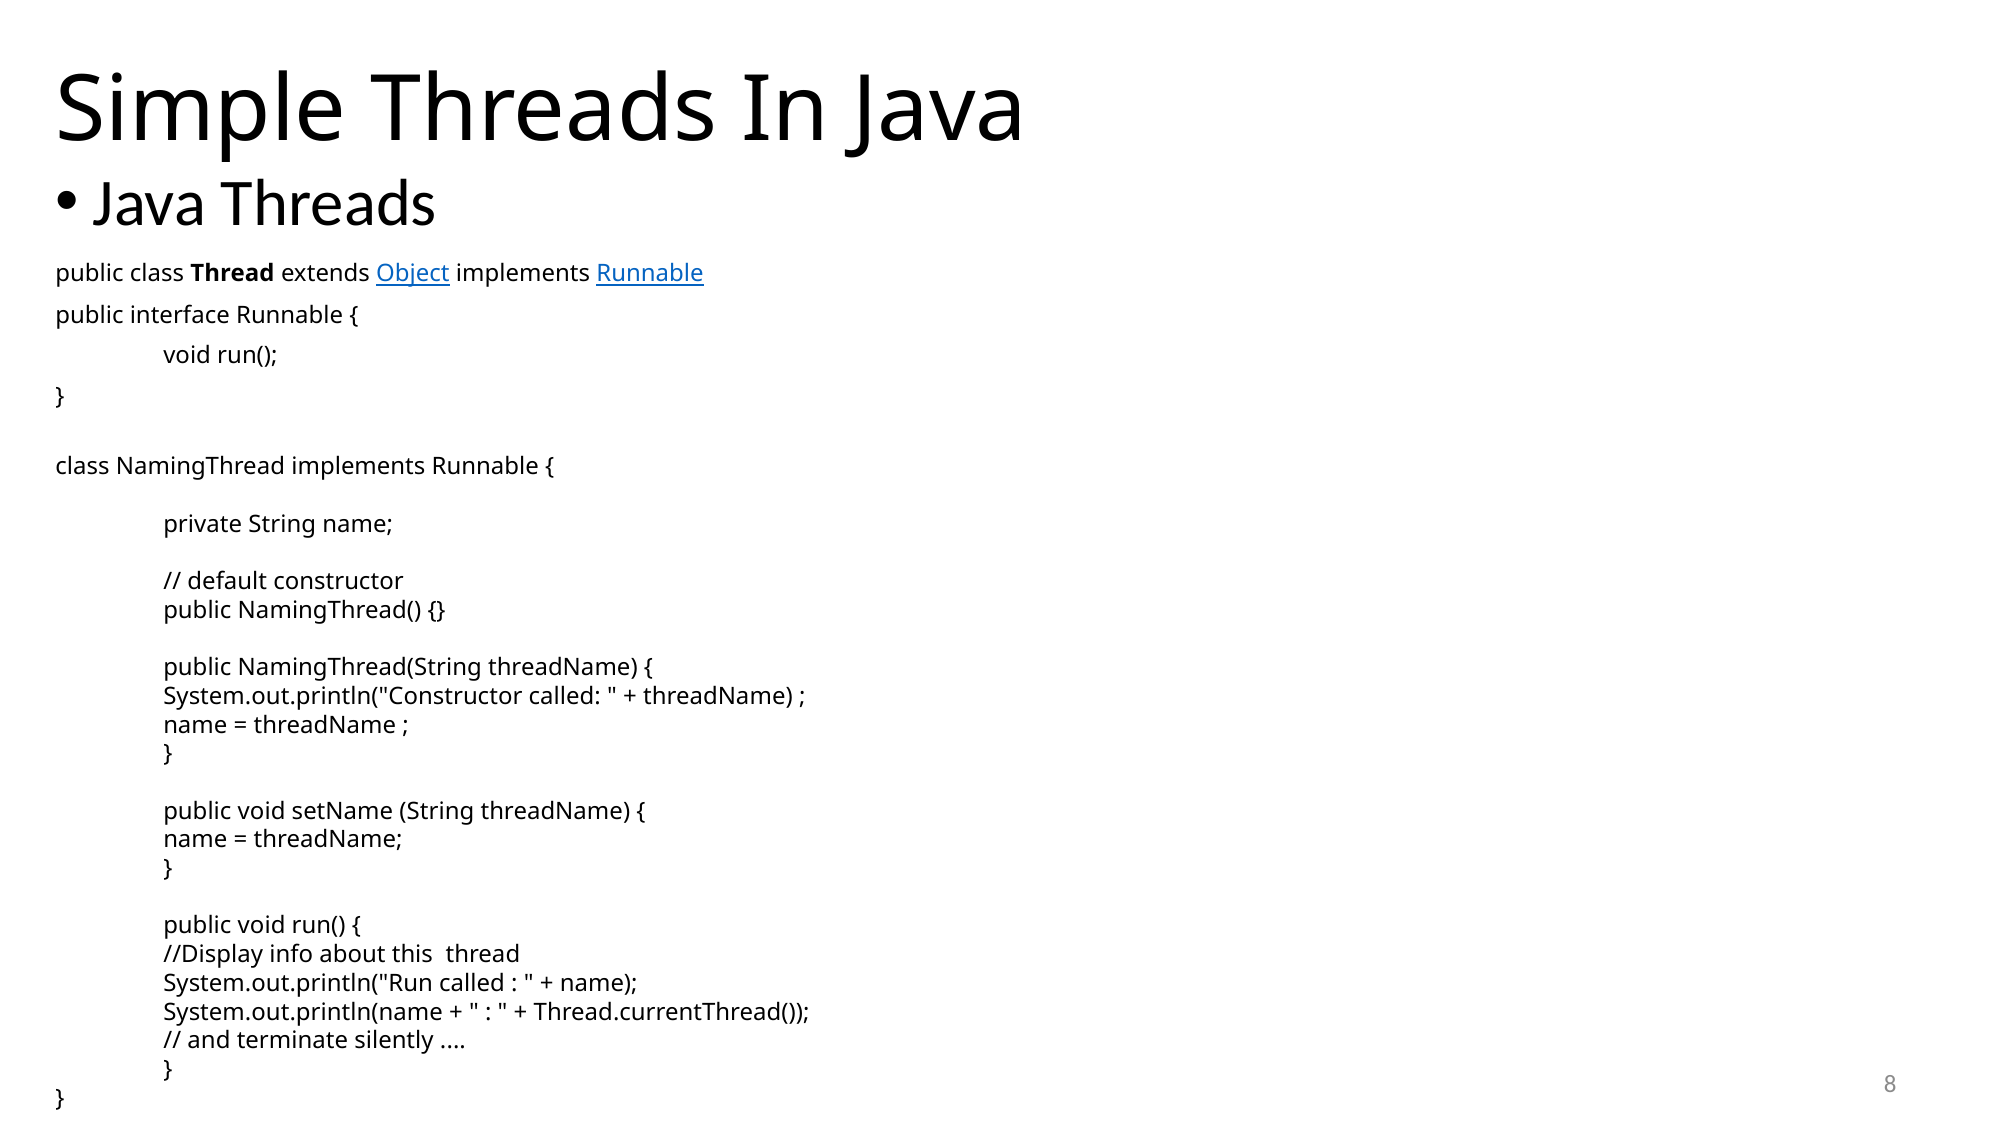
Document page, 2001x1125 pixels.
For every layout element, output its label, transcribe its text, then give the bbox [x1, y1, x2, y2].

text_box Java Threads [40, 160, 1955, 251]
title Simple Threads In Java [40, 35, 1955, 160]
list public class Thread extends Object implements Runnable public interface Runnable { void run(); } class NamingThread implements Runnable { private String name; // default constructor public NamingThread() {} public NamingThread(String threadName) { System.out.println("Constructor called: " + threadName) ; name = threadName ; } public void setName (String threadName) { name = threadName; } public void run() { //Display info about this thread System.out.println("Run called : " + name); System.out.println(name + " : " + Thread.currentThread()); // and terminate silently .... } } [40, 251, 1955, 1125]
